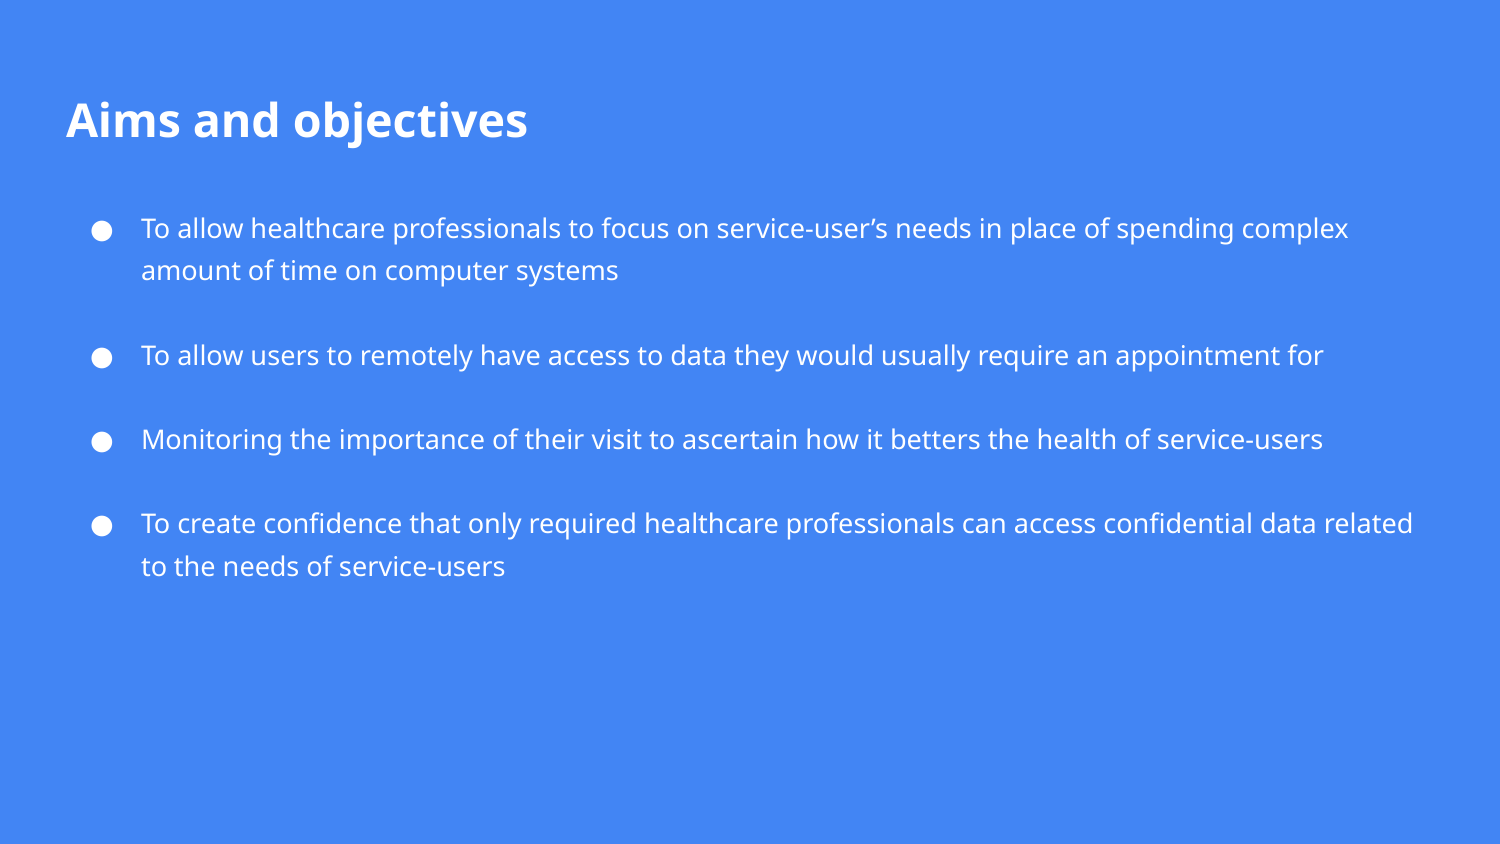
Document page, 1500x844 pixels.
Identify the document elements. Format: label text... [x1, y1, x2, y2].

title Aims and objectives [51, 72, 1449, 167]
list To allow healthcare professionals to focus on service-user’s needs in place of spending complex amount of time on computer systems To allow users to remotely have access to data they would usually require an appointment for Monitoring the importance of their visit to ascertain how it betters the health of service-users To create confidence that only required healthcare professionals can access confidential data related to the needs of service-users [51, 189, 1449, 750]
